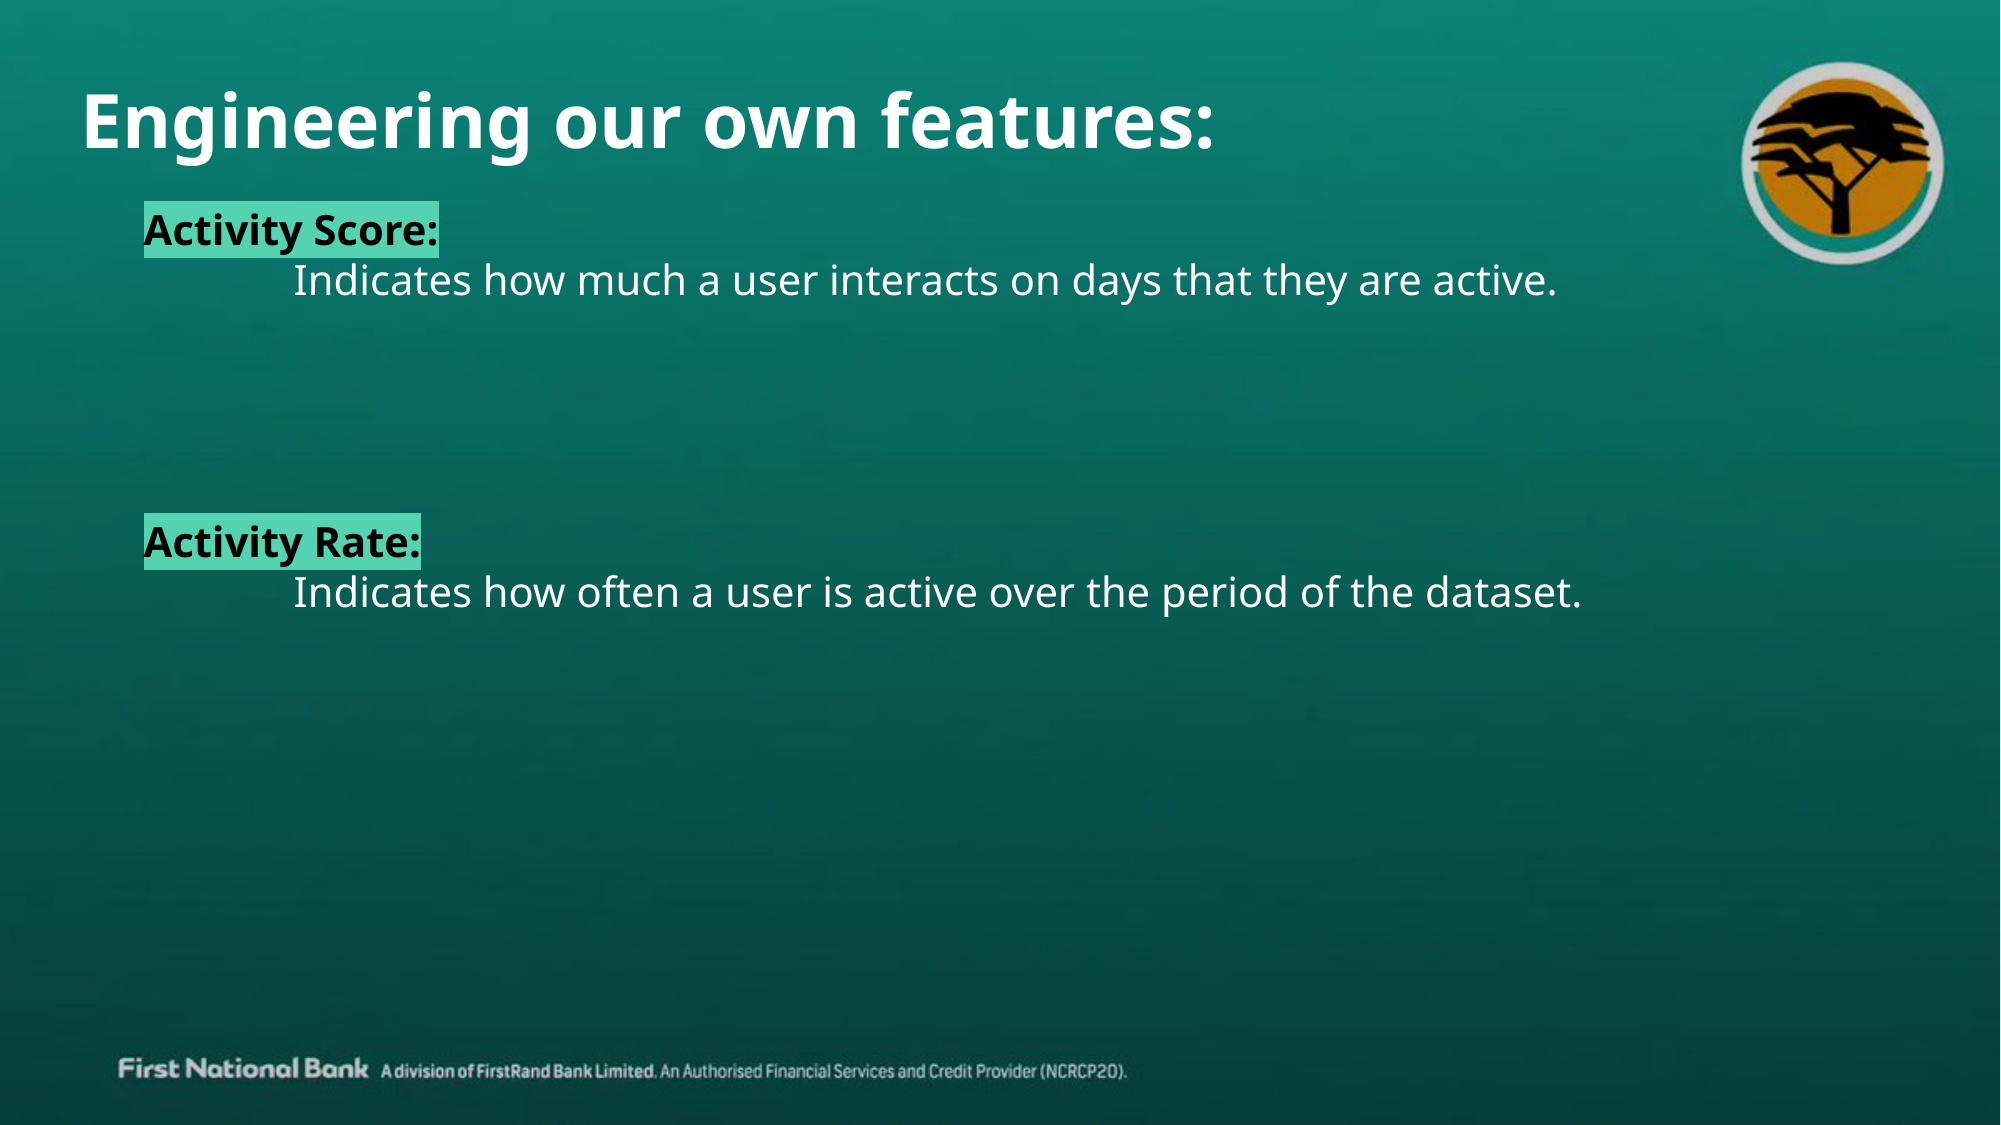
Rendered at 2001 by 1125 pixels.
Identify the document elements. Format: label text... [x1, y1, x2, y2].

picture [0, 0, 2001, 1125]
text_box Engineering our own features: [66, 65, 1265, 171]
